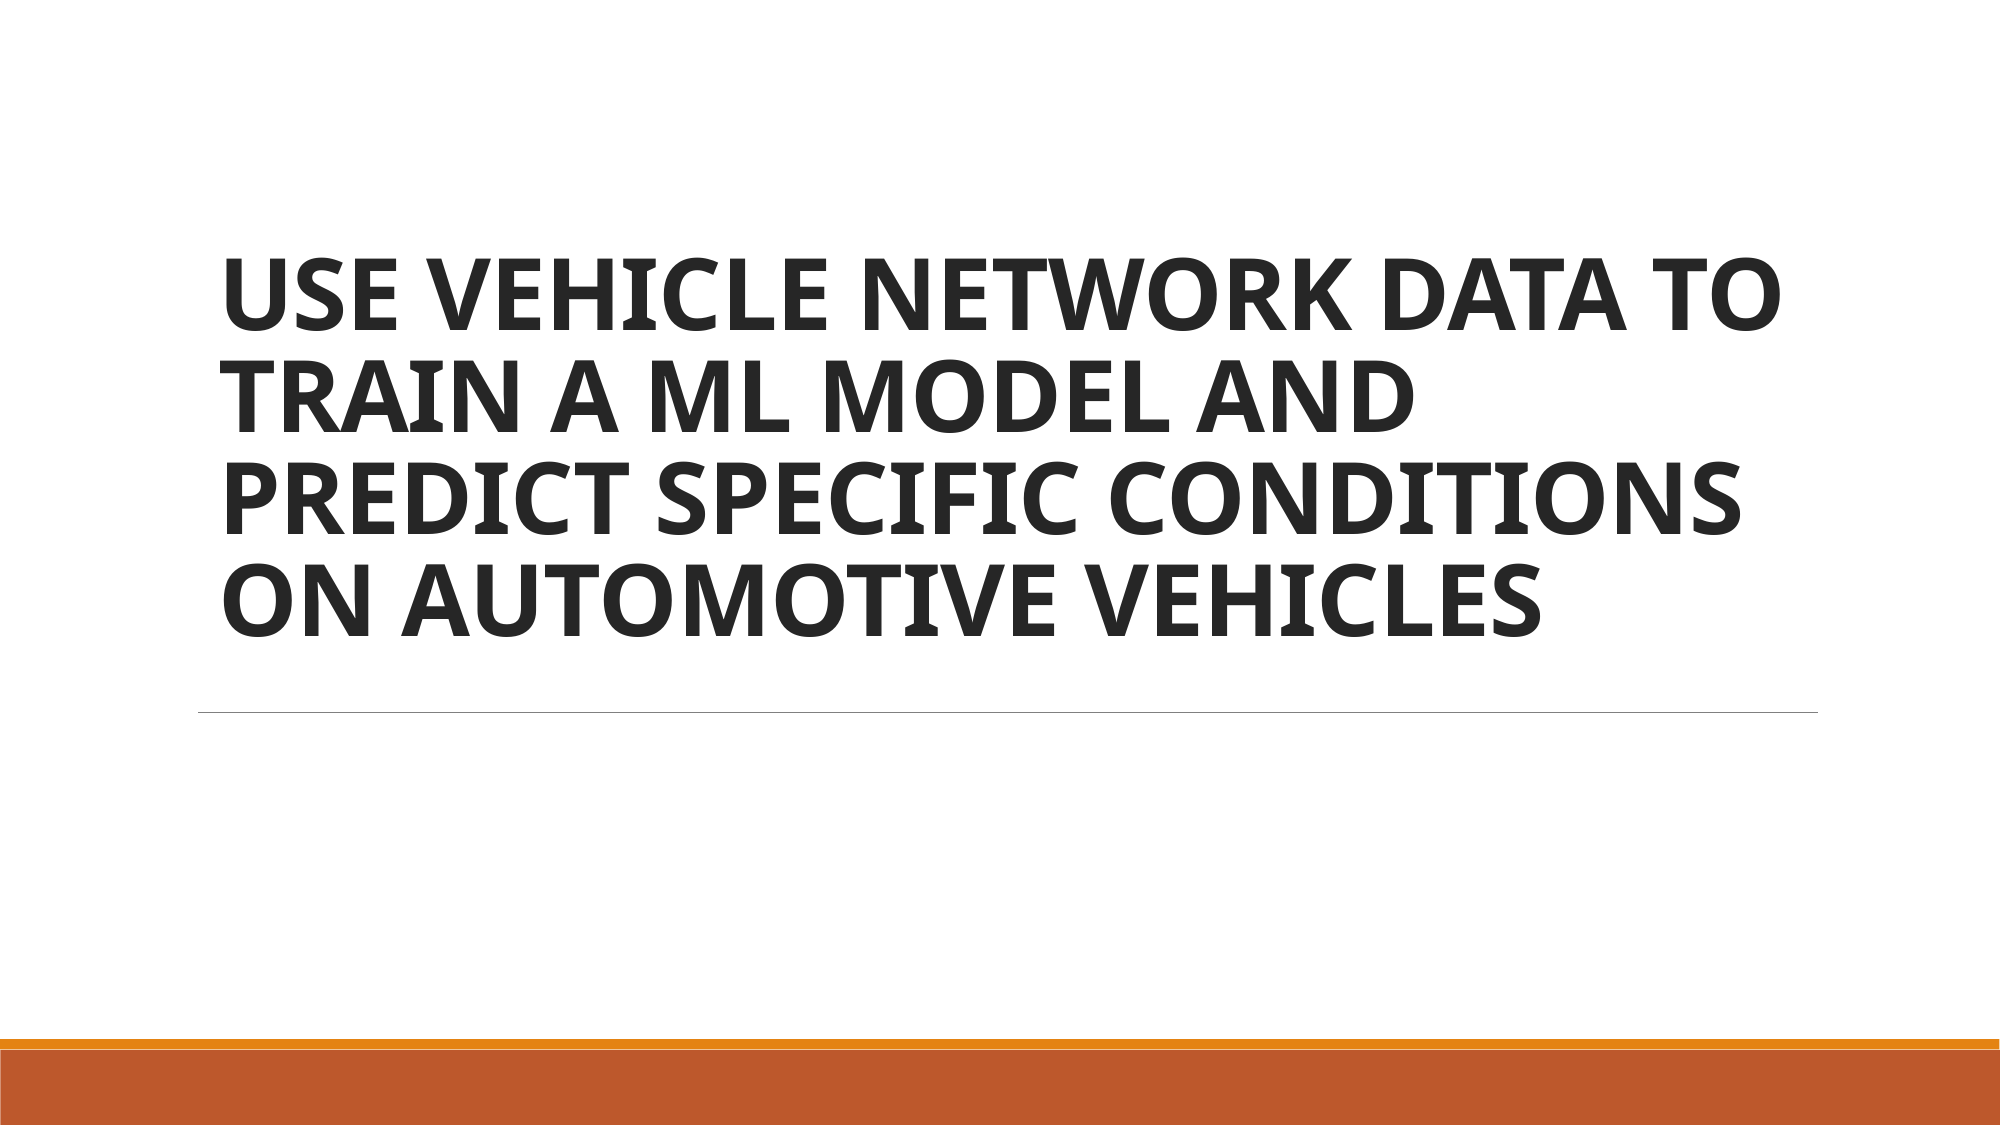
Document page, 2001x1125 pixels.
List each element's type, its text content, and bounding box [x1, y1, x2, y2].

title USE VEHICLE NETWORK DATA TO TRAIN A ML MODEL AND PREDICT SPECIFIC CONDITIONS ON AUTOMOTIVE VEHICLES [203, 108, 1855, 665]
